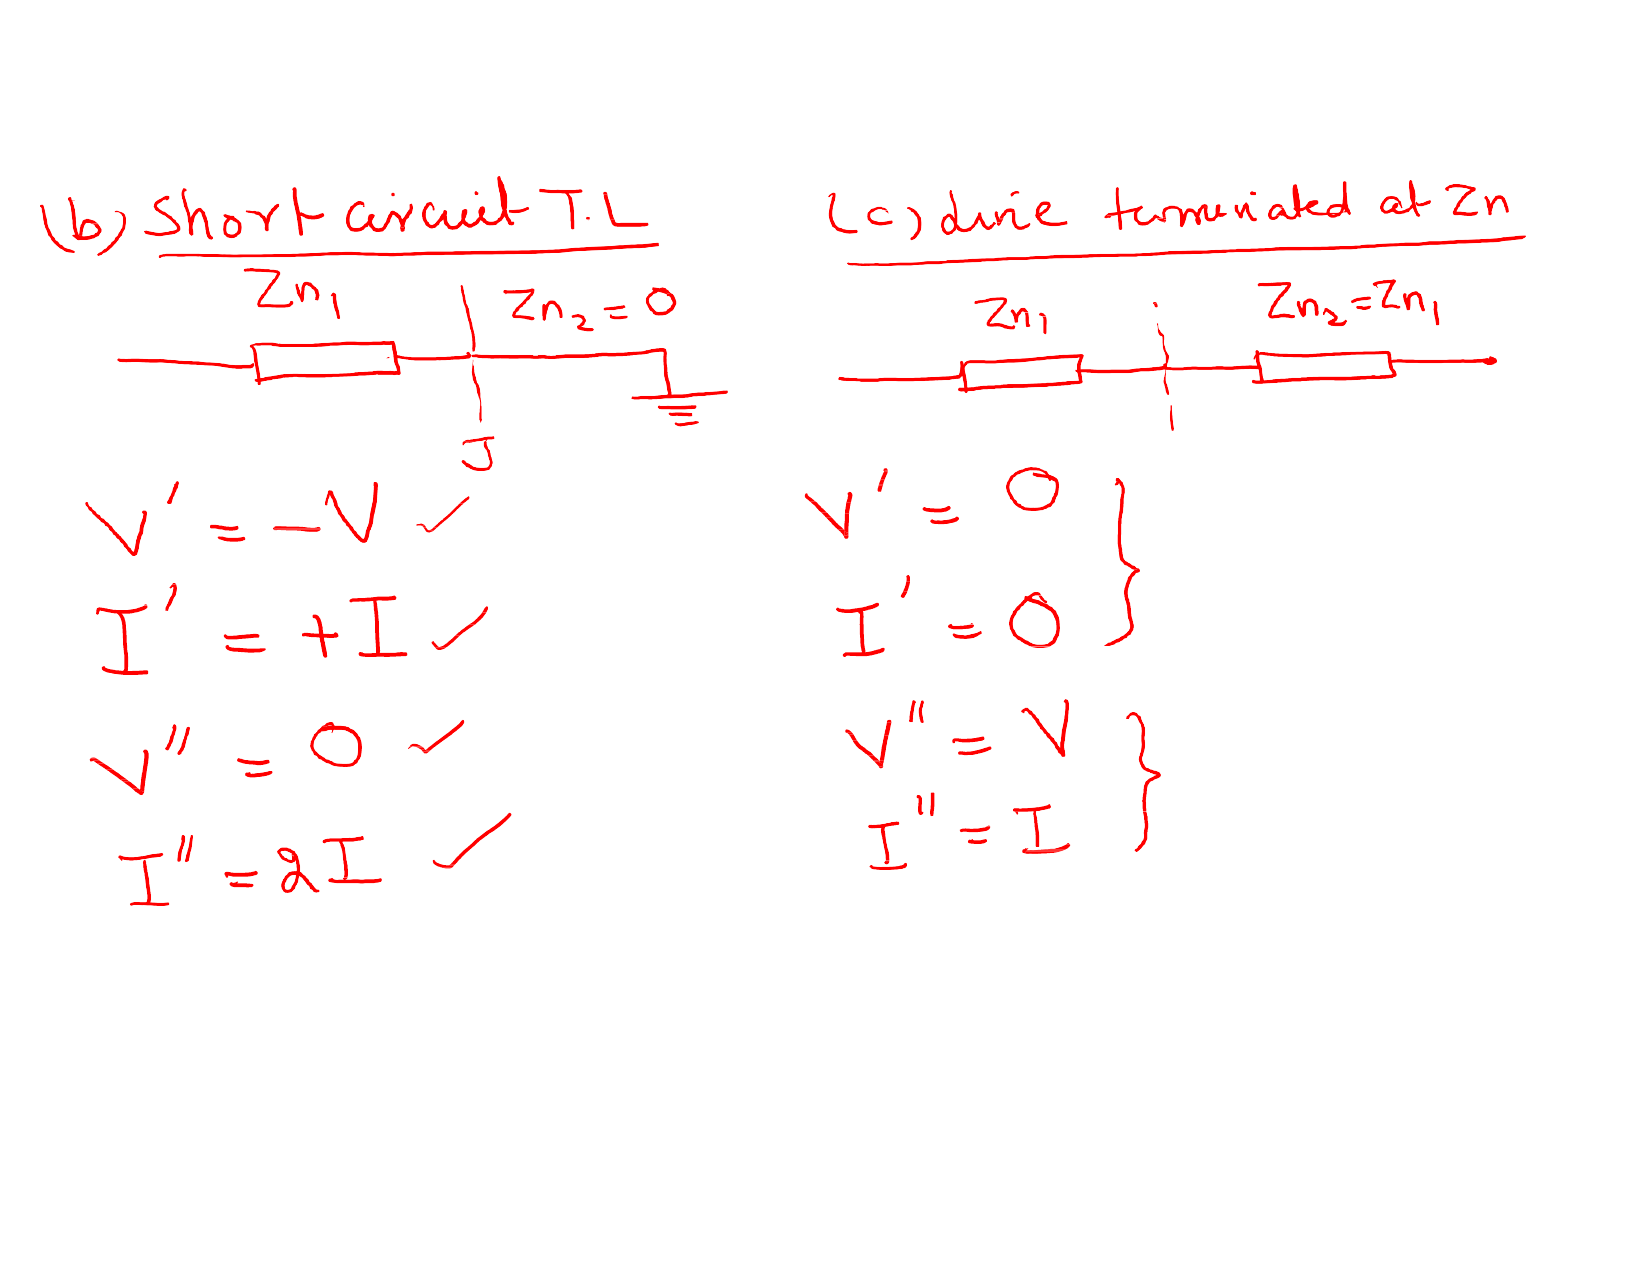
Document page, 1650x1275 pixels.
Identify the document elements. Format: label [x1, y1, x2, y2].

text_box [1013, 804, 1071, 855]
picture [1020, 699, 1069, 757]
text_box [210, 524, 239, 531]
text_box [959, 825, 991, 833]
text_box [144, 176, 660, 258]
picture [868, 820, 907, 870]
text_box [922, 505, 951, 513]
text_box [223, 633, 260, 640]
text_box [828, 180, 1527, 267]
picture [276, 835, 382, 894]
text_box [900, 575, 910, 598]
text_box [349, 595, 408, 657]
text_box [967, 839, 987, 844]
text_box [432, 812, 512, 869]
picture [118, 835, 193, 906]
text_box [916, 795, 924, 816]
text_box [431, 606, 488, 650]
picture [310, 722, 363, 768]
picture [165, 723, 190, 755]
text_box [224, 870, 258, 878]
text_box [958, 746, 992, 756]
text_box [836, 602, 885, 657]
text_box [838, 278, 1498, 431]
picture [166, 481, 179, 505]
picture [1104, 478, 1140, 647]
picture [117, 267, 728, 471]
text_box [416, 496, 470, 533]
picture [40, 197, 126, 256]
text_box [302, 614, 339, 658]
text_box [952, 736, 985, 744]
text_box [96, 604, 149, 675]
text_box [217, 536, 246, 542]
picture [1005, 467, 1059, 511]
picture [1009, 592, 1060, 648]
text_box [225, 644, 266, 653]
text_box [237, 758, 270, 766]
picture [1126, 711, 1162, 852]
text_box [229, 881, 254, 888]
picture [164, 583, 178, 611]
text_box [930, 516, 959, 525]
picture [85, 502, 147, 556]
text_box [408, 719, 465, 754]
text_box [930, 792, 935, 817]
text_box [245, 771, 273, 778]
text_box [89, 749, 149, 796]
text_box [272, 482, 378, 543]
text_box [845, 719, 892, 769]
text_box [877, 468, 888, 492]
text_box [804, 491, 853, 539]
picture [948, 622, 983, 639]
picture [908, 700, 925, 723]
